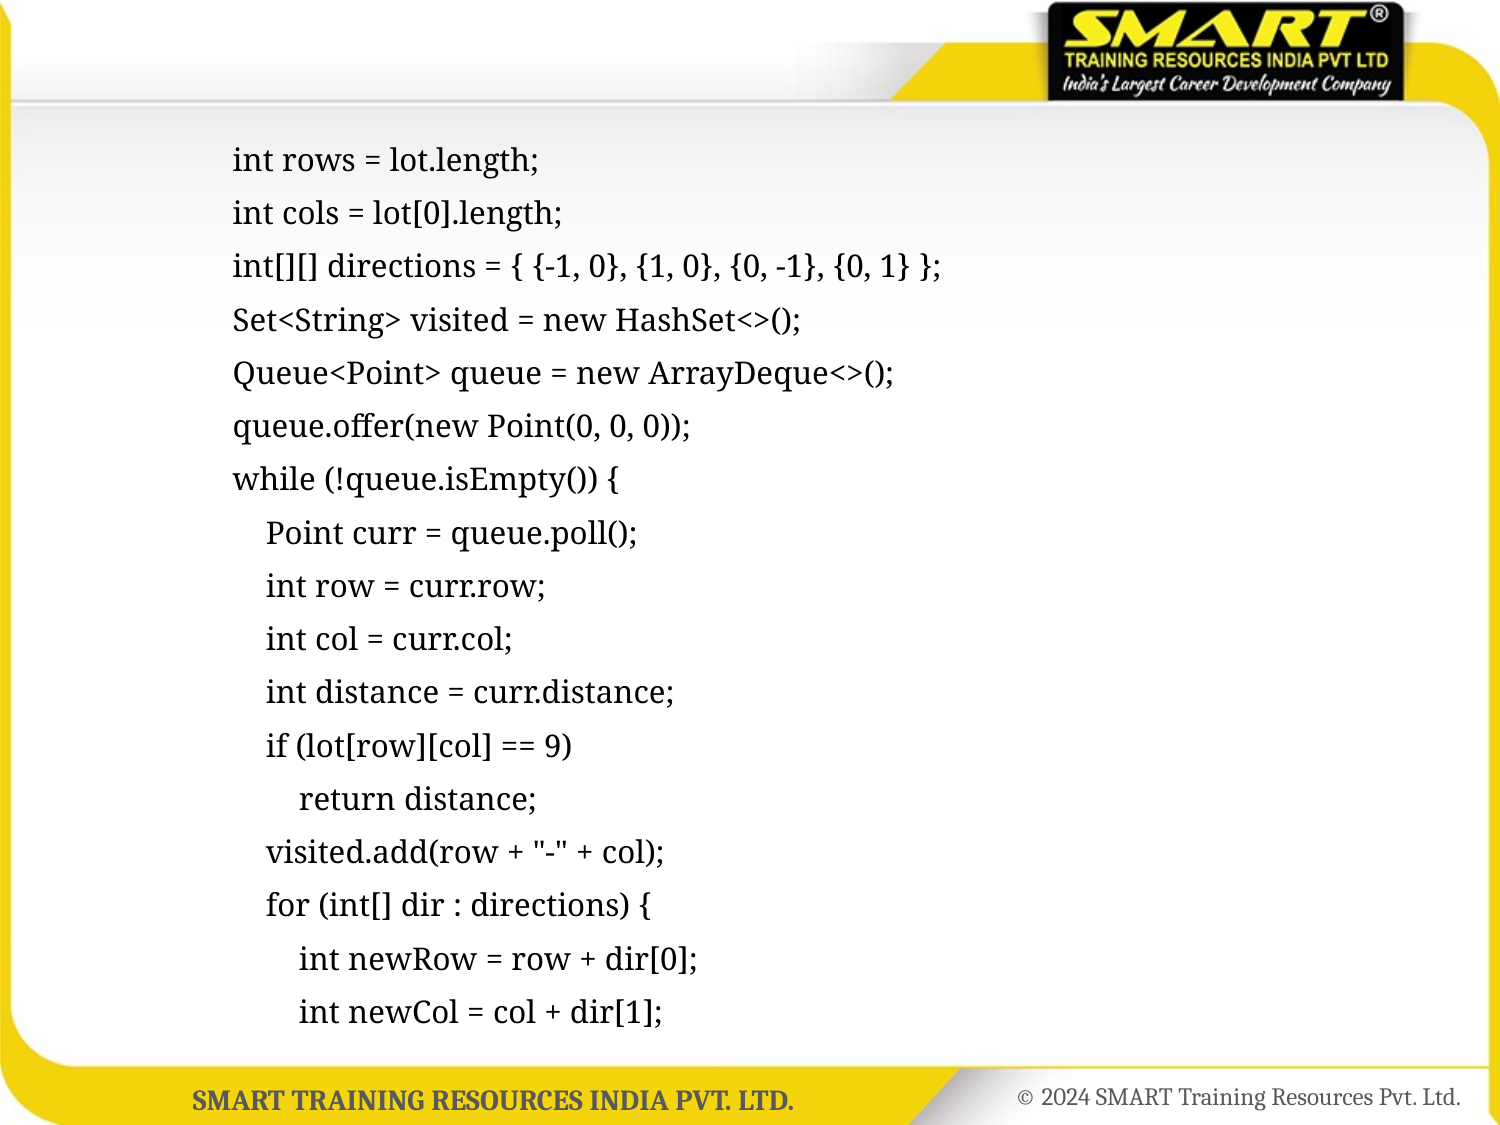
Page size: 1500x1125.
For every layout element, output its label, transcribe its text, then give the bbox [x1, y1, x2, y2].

list int rows = lot.length; int cols = lot[0].length; int[][] directions = { {-1, 0}, {1, 0}, {0, -1}, {0, 1} }; Set<String> visited = new HashSet<>(); Queue<Point> queue = new ArrayDeque<>(); queue.offer(new Point(0, 0, 0)); while (!queue.isEmpty()) { Point curr = queue.poll(); int row = curr.row; int col = curr.col; int distance = curr.distance; if (lot[row][col] == 9) return distance; visited.add(row + "-" + col); for (int[] dir : directions) { int newRow = row + dir[0]; int newCol = col + dir[1]; [75, 125, 1425, 1050]
picture [0, 0, 1500, 1125]
